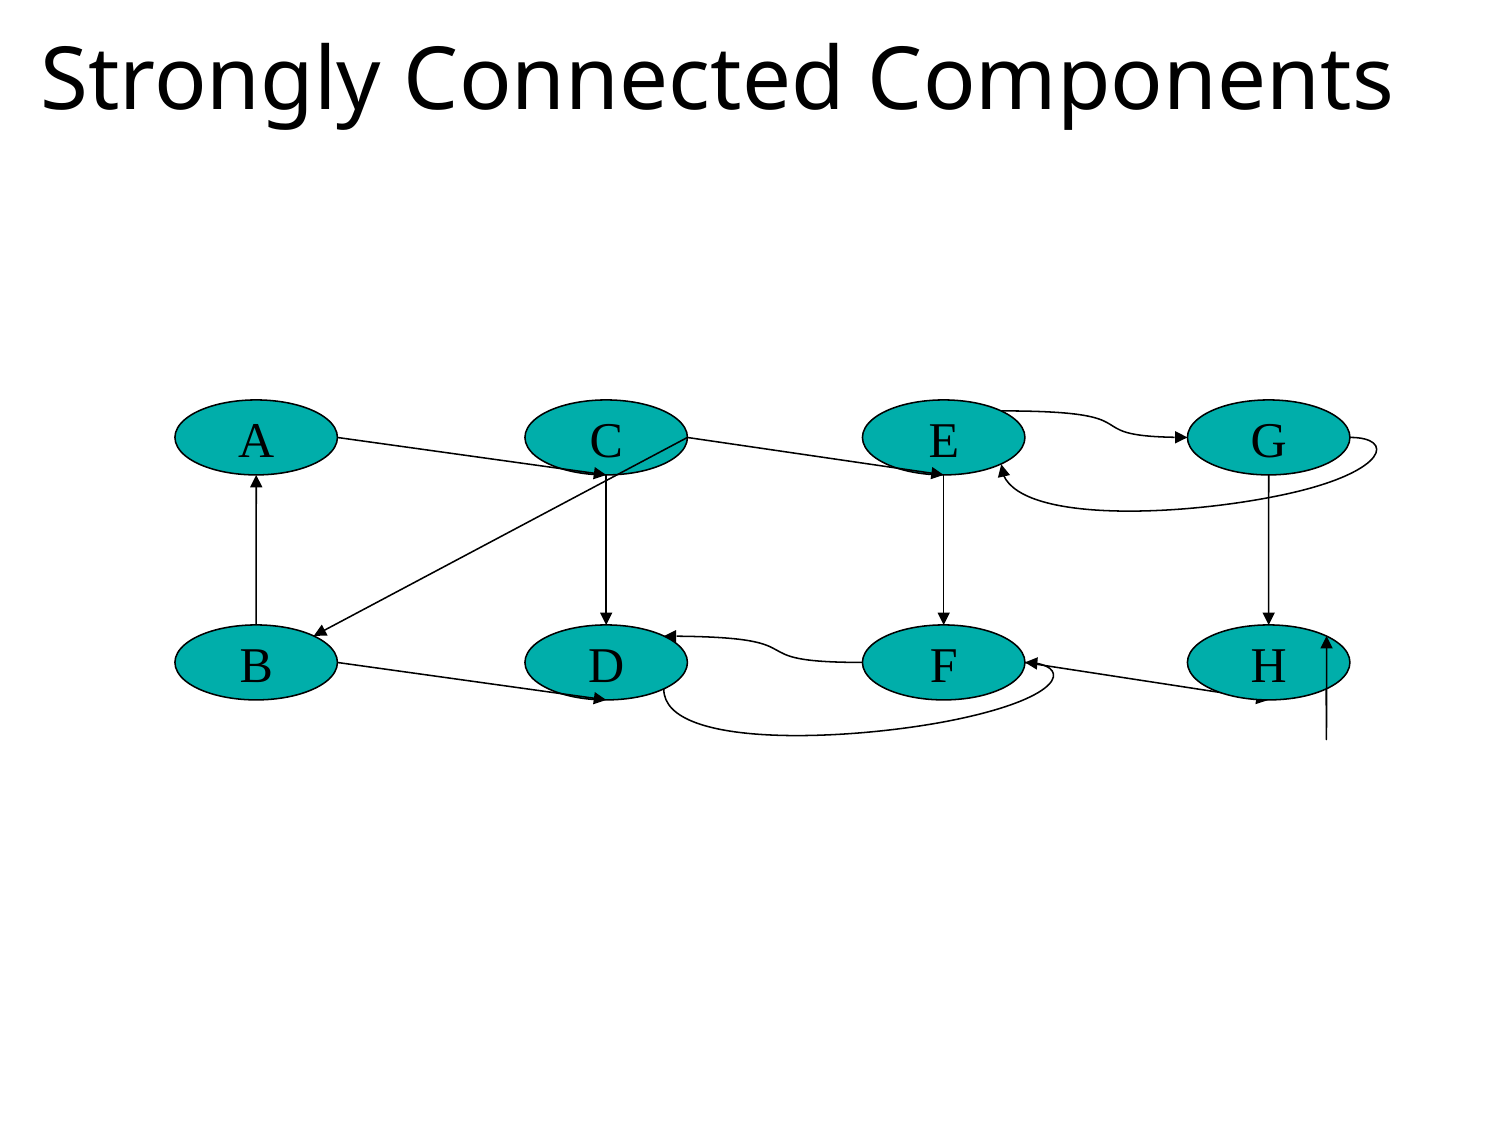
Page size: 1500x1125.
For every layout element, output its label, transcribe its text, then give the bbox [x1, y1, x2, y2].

text_box F [862, 624, 1025, 700]
text_box H [1328, 636, 1350, 662]
text_box A [174, 399, 338, 475]
text_box H [1187, 624, 1326, 700]
text_box D [525, 624, 688, 700]
title Strongly Connected Components [25, 26, 1469, 138]
text_box E [862, 399, 1025, 475]
text_box B [174, 624, 338, 700]
text_box G [1187, 399, 1350, 475]
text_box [313, 463, 549, 636]
text_box H [1328, 663, 1350, 689]
text_box C [525, 399, 688, 475]
